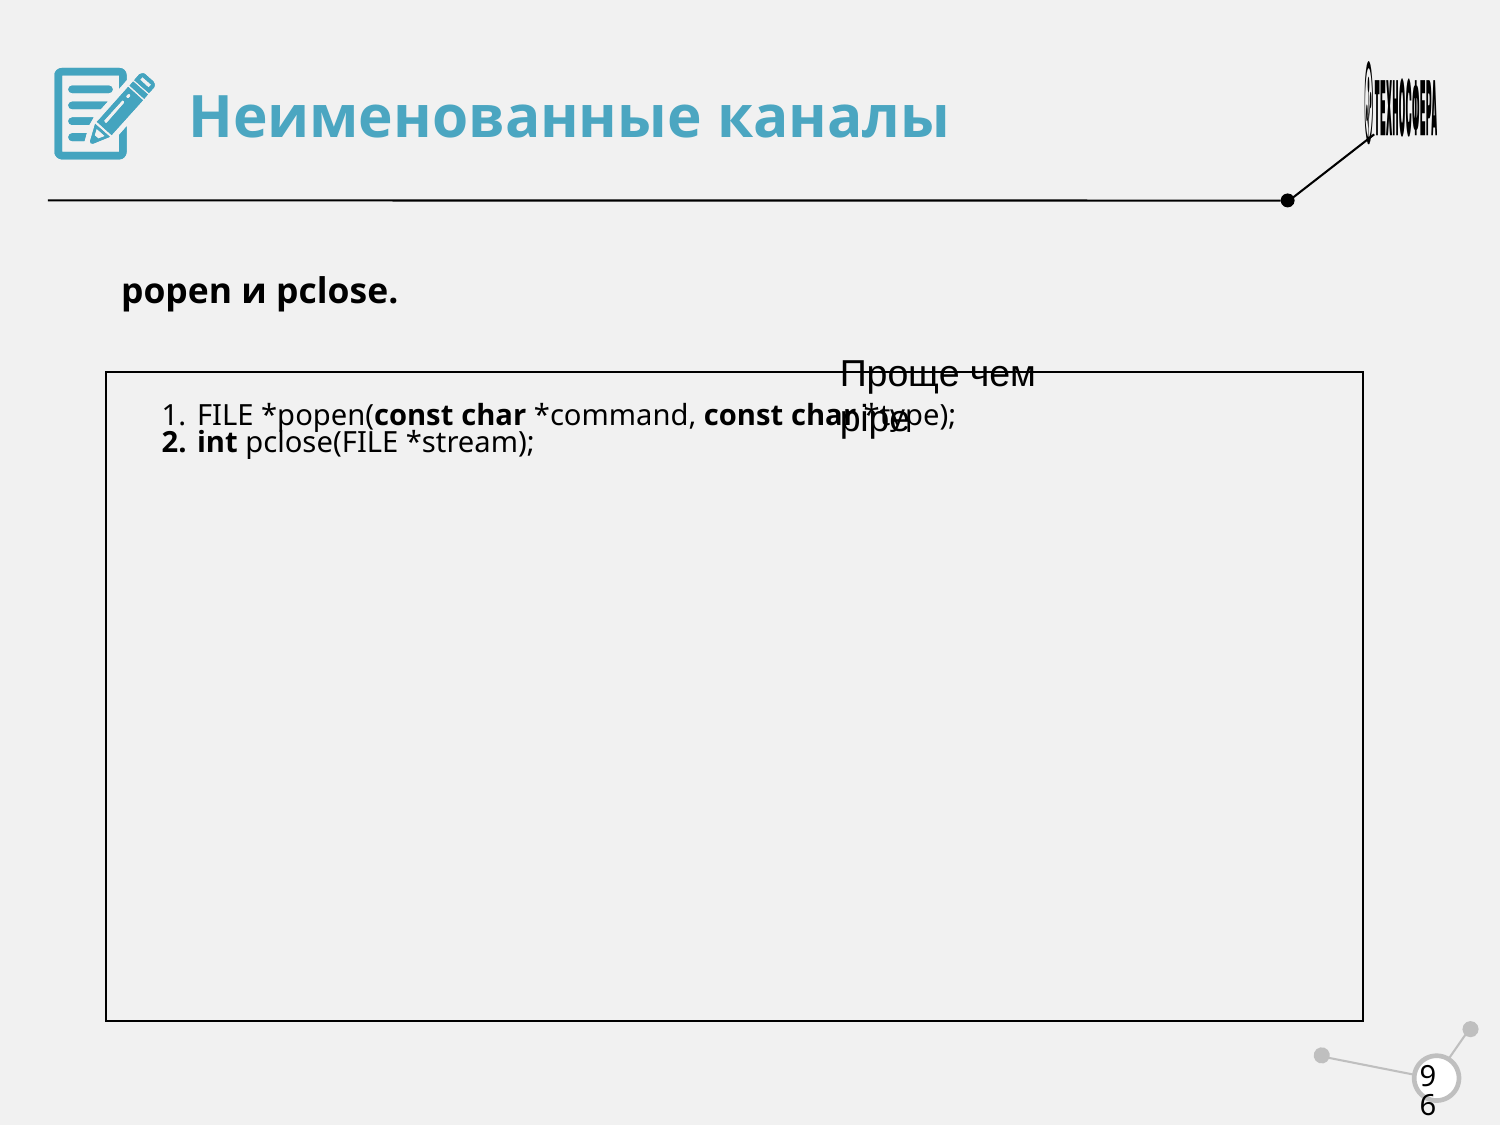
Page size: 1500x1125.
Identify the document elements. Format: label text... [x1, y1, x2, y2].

picture [1363, 24, 1442, 185]
text_box popen и pclose. [106, 241, 1364, 343]
text_box Неименованные каналы [173, 42, 1281, 185]
text_box <number> [1404, 1047, 1468, 1108]
text_box Проще чем pipe [825, 341, 1132, 399]
text_box FILE *popen(const char *command, const char *type); int pclose(FILE *stream); [146, 395, 1338, 1000]
